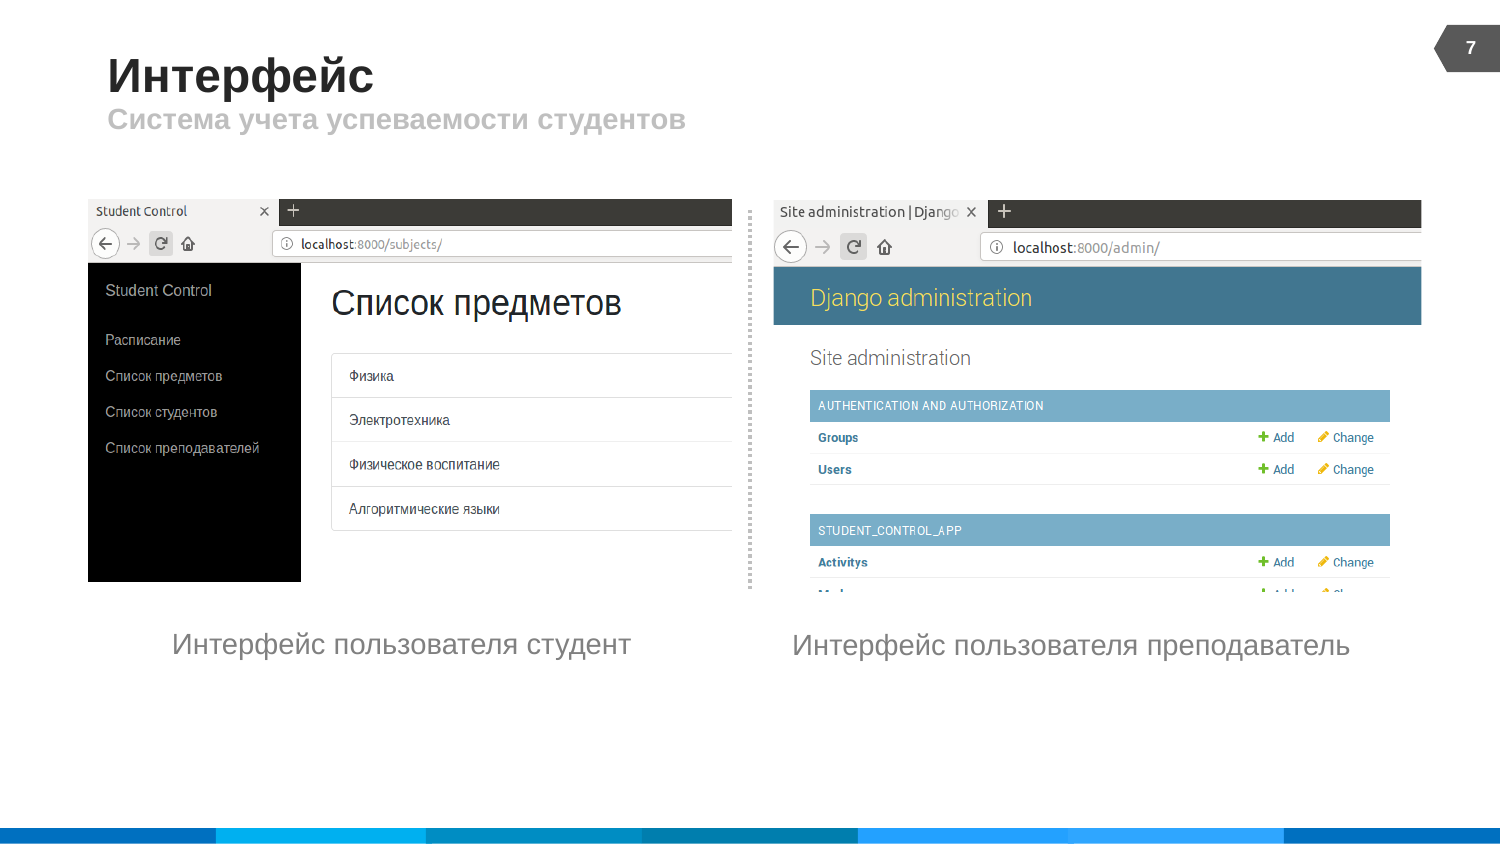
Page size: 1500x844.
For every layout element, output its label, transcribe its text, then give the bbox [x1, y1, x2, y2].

slide_number 7 [1439, 24, 1500, 70]
title Интерфейс [107, 43, 1033, 102]
list Система учета успеваемости студентов [107, 101, 783, 135]
text_box Интерфейс пользователя студент [106, 625, 713, 668]
text_box Интерфейс пользователя преподаватель [776, 626, 1382, 669]
picture [773, 200, 1422, 593]
picture [88, 199, 732, 583]
